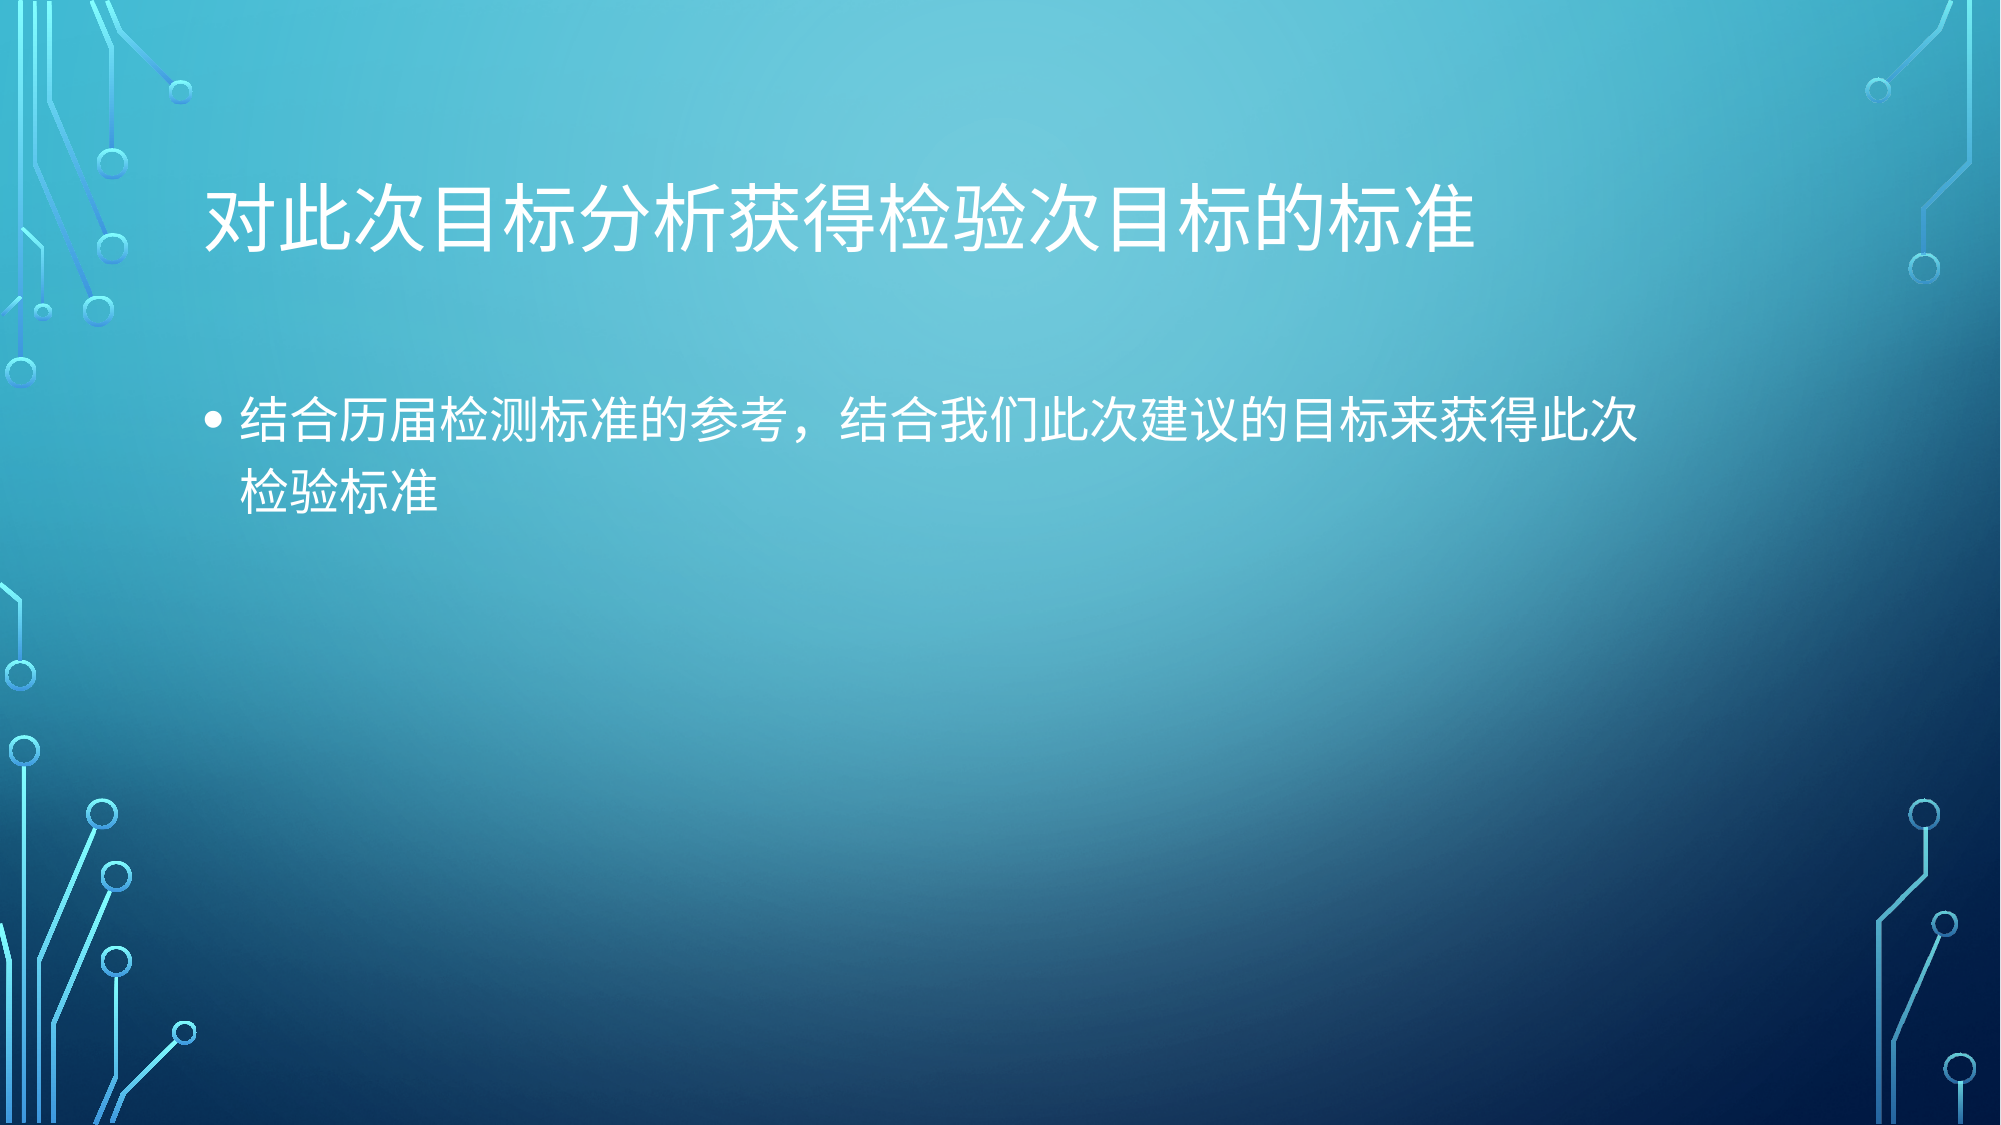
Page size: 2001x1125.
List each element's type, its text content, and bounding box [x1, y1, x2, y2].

list 结合历届检测标准的参考，结合我们此次建议的目标来获得此次检验标准 [187, 369, 1661, 950]
title 对此次目标分析获得检验次目标的标准 [187, 101, 1813, 344]
